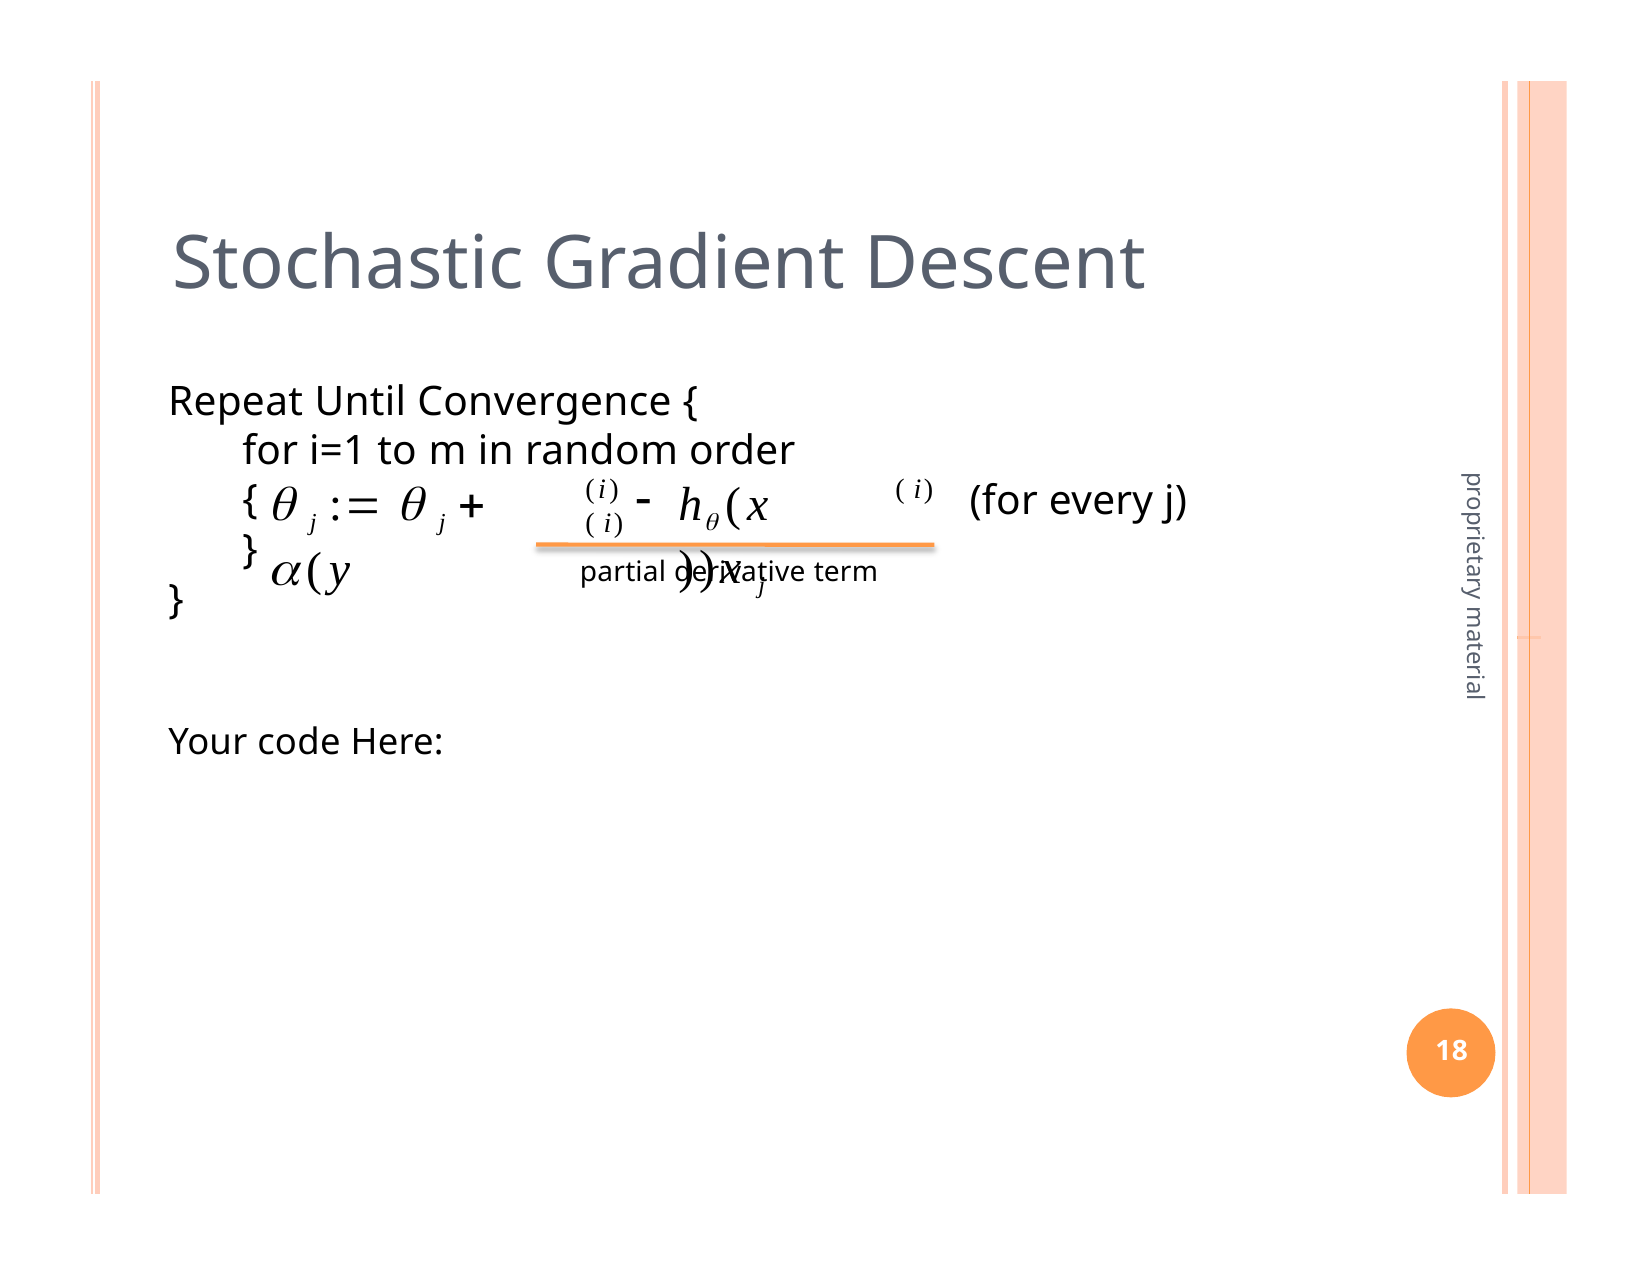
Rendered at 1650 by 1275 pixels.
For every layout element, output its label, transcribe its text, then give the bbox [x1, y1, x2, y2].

text_box [526, 537, 945, 561]
text_box h (x ))x j [633, 472, 915, 537]
text_box Your code Here: [166, 717, 445, 762]
text_box } [240, 523, 259, 573]
text_box h (x ))x j [633, 561, 915, 599]
text_box ( i) [893, 470, 935, 505]
text_box proprietary material [1460, 470, 1490, 710]
text_box (i) ( i) [583, 470, 823, 537]
slide_number 16 [1431, 1039, 1473, 1275]
text_box } [166, 572, 185, 622]
text_box  j :  j  (y [265, 470, 585, 596]
text_box partial derivative term [578, 552, 888, 587]
title Stochastic Gradient Descent [170, 148, 1480, 428]
text_box (for every j) [967, 473, 1191, 523]
text_box Repeat Until Convergence { for i=1 to m in random order { [166, 374, 813, 522]
